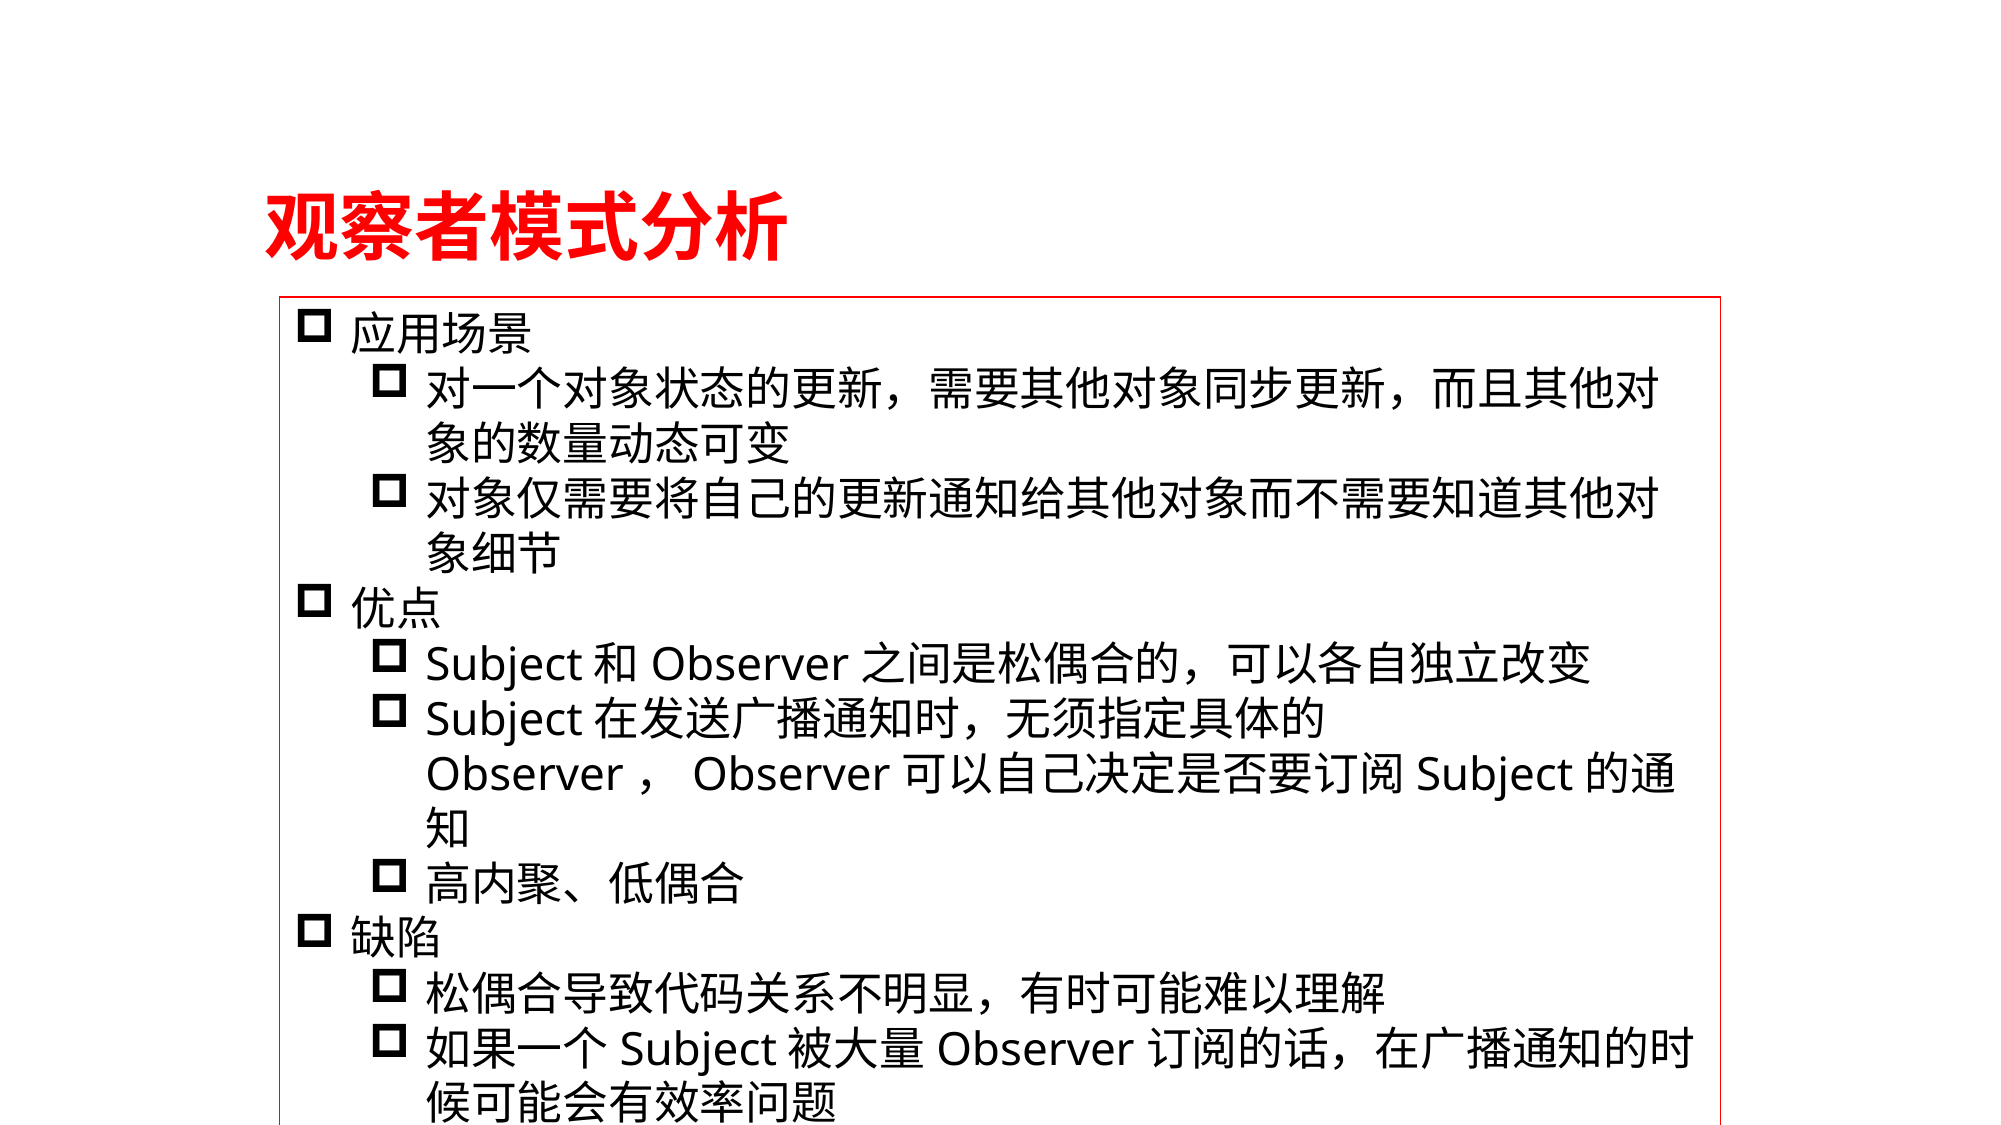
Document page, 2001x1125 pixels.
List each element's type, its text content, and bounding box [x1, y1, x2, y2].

text_box 观察者模式分析 [249, 172, 1638, 278]
slide_number 224 [1412, 1042, 1863, 1103]
text_box 应用场景 对一个对象状态的更新，需要其他对象同步更新，而且其他对象的数量动态可变 对象仅需要将自己的更新通知给其他对象而不需要知道其他对象细节 优点 Subject和Observer之间是松偶合的，可以各自独立改变 Subject在发送广播通知时，无须指定具体的Observer，Observer可以自己决定是否要订阅Subject的通知 高内聚、低偶合 缺陷 松偶合导致代码关系不明显，有时可能难以理解 如果一个Subject被大量Observer订阅的话，在广播通知的时候可能会有效率问题 [279, 297, 1721, 1125]
